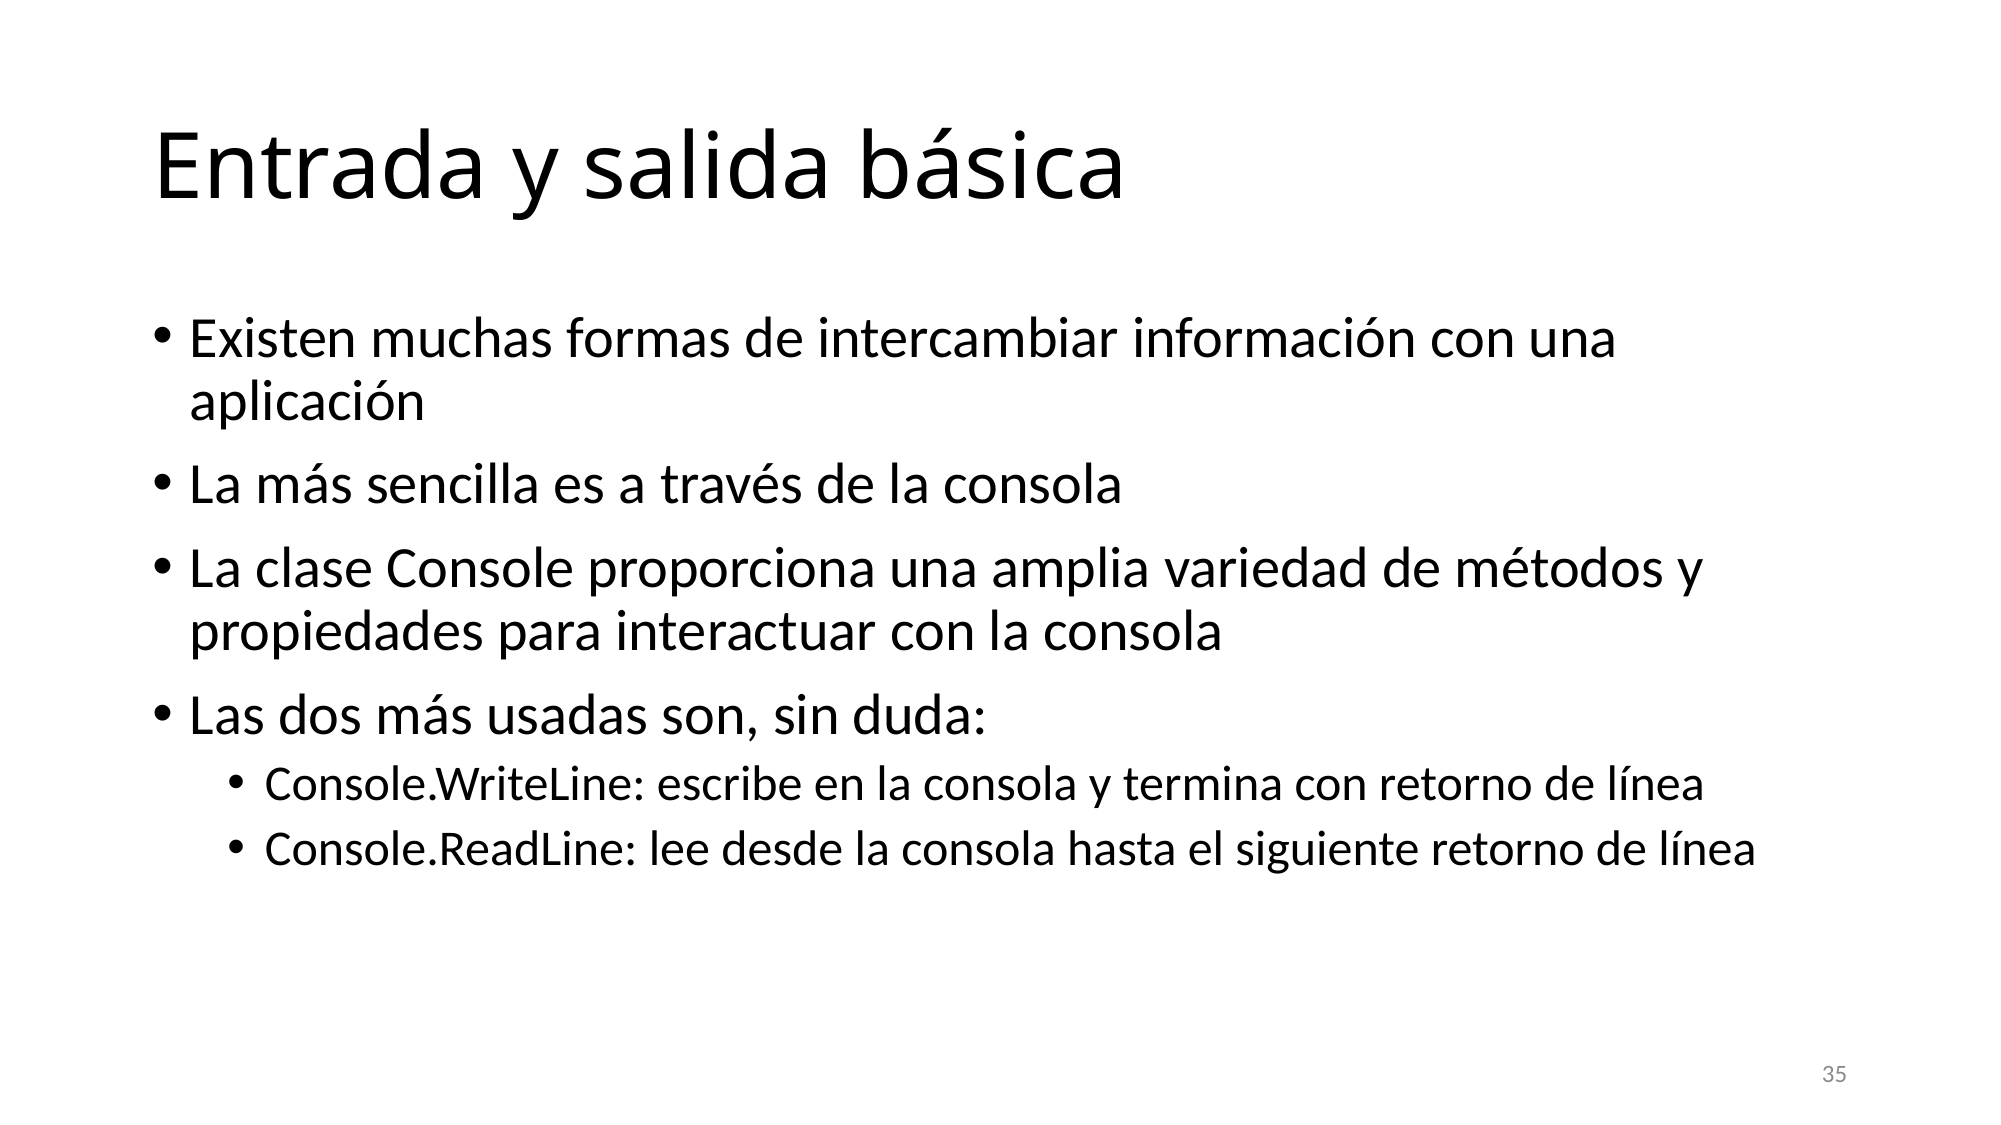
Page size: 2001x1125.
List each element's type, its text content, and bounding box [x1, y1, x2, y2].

title Entrada y salida básica [137, 59, 1863, 278]
list Existen muchas formas de intercambiar información con una aplicación La más sencilla es a través de la consola La clase Console proporciona una amplia variedad de métodos y propiedades para interactuar con la consola Las dos más usadas son, sin duda: Console.WriteLine: escribe en la consola y termina con retorno de línea Console.ReadLine: lee desde la consola hasta el siguiente retorno de línea [137, 299, 1863, 1014]
slide_number 35 [1412, 1042, 1863, 1103]
